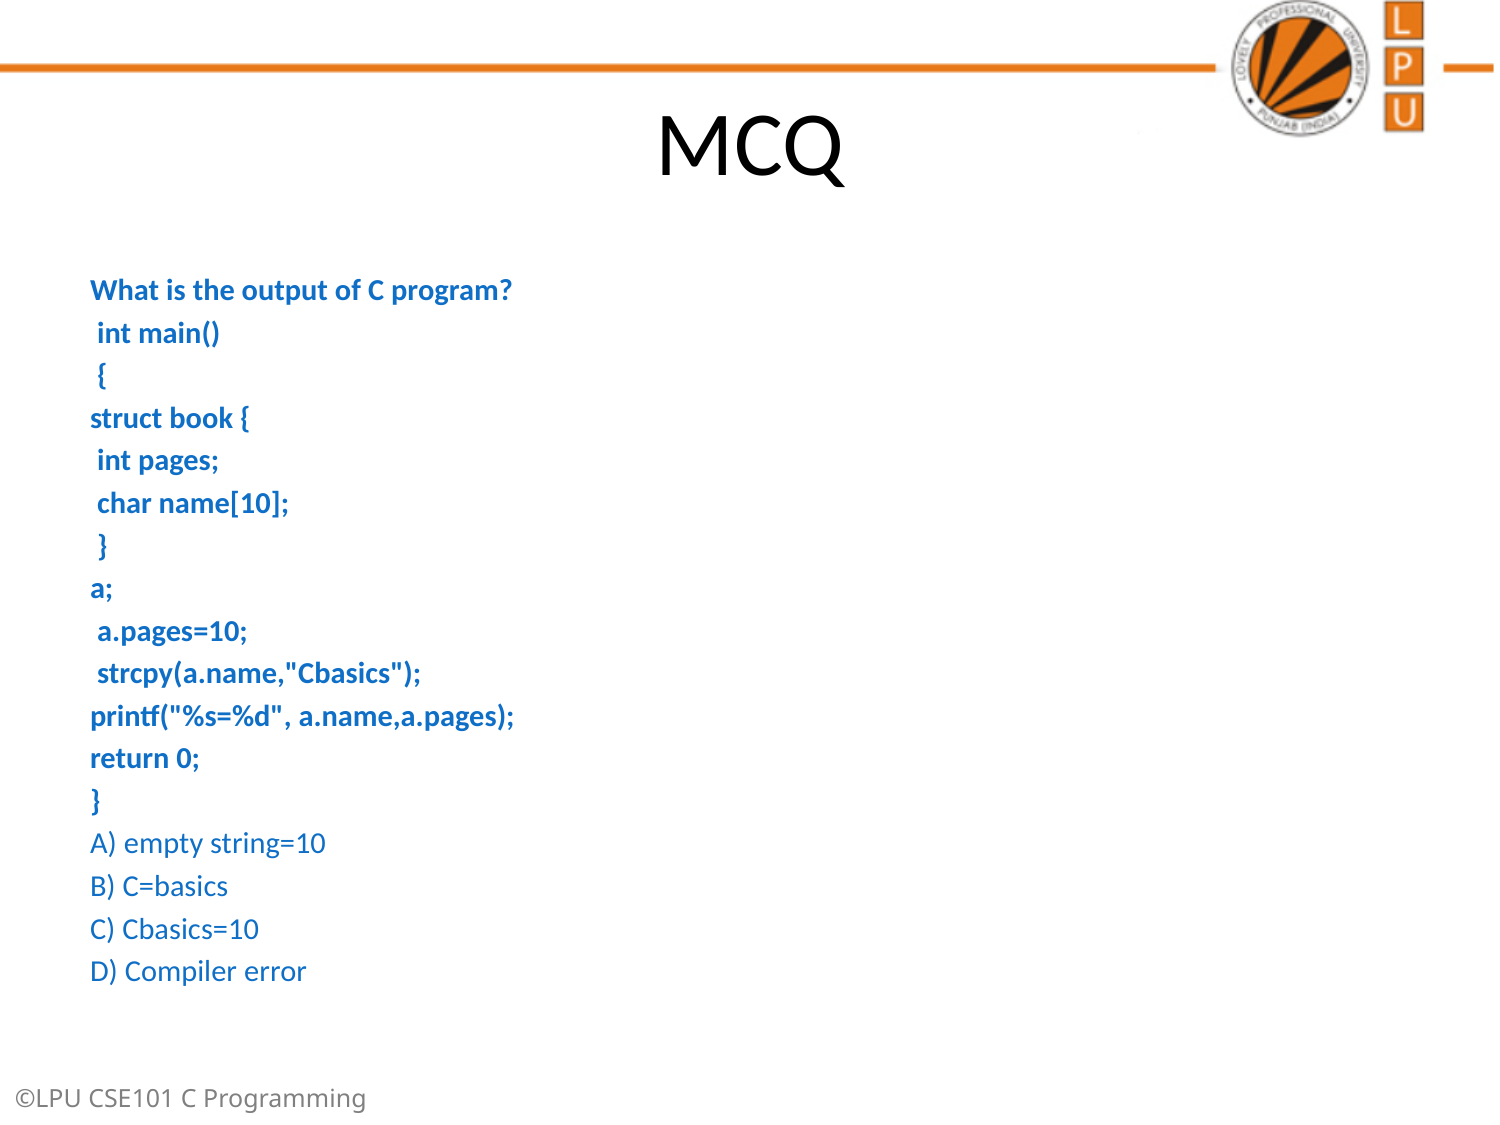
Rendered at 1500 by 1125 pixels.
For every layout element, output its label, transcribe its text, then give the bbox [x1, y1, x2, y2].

title MCQ [75, 45, 1425, 233]
picture [0, 0, 1497, 155]
list What is the output of C program? int main() { struct book { int pages; char name[10]; } a; a.pages=10; strcpy(a.name,"Cbasics"); printf("%s=%d", a.name,a.pages); return 0; } A) empty string=10 B) C=basics C) Cbasics=10 D) Compiler error [75, 262, 1425, 1005]
